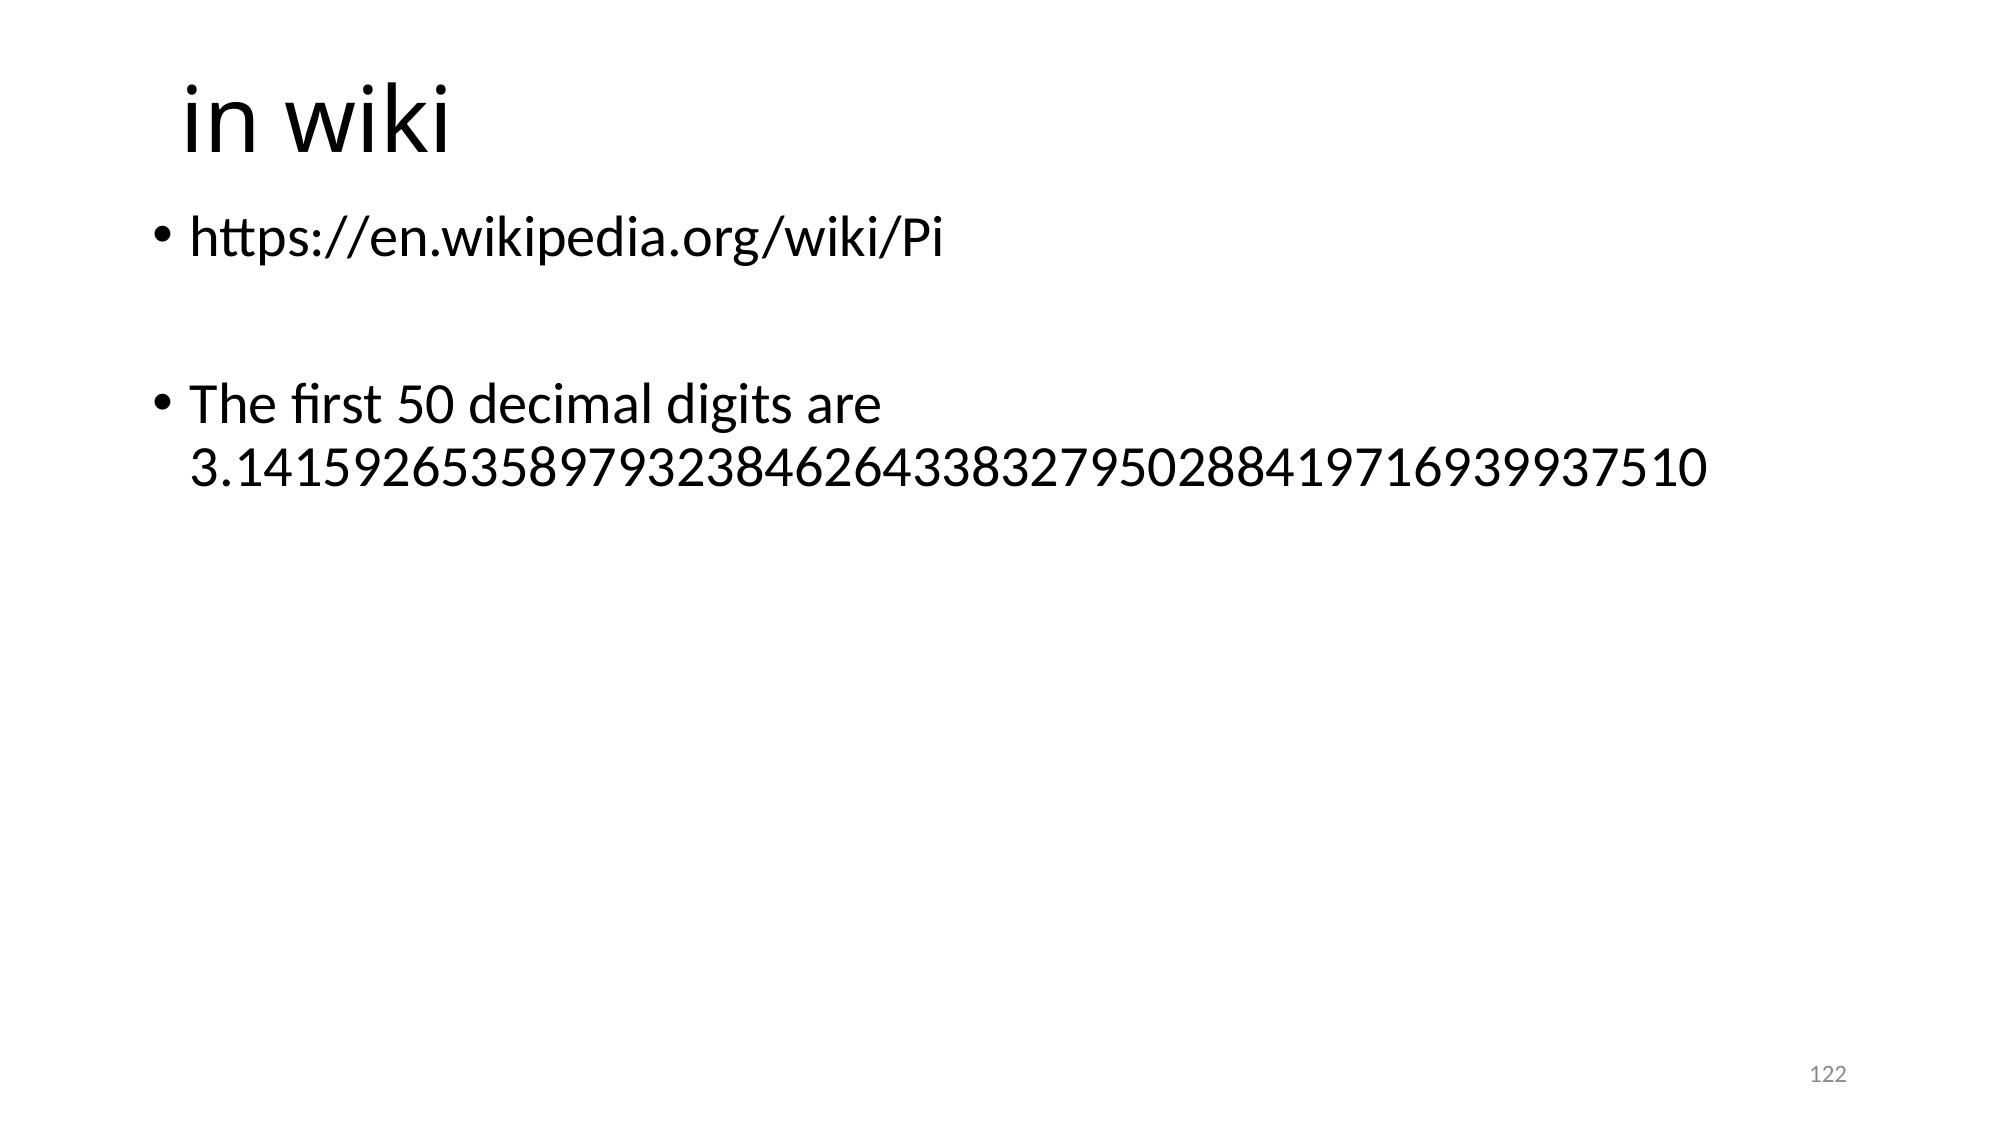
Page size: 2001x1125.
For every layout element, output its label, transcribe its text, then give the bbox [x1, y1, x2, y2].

list https://en.wikipedia.org/wiki/Pi The first 50 decimal digits are 3.14159265358979323846264338327950288419716939937510 [137, 198, 1863, 1043]
slide_number 122 [1412, 1042, 1863, 1103]
